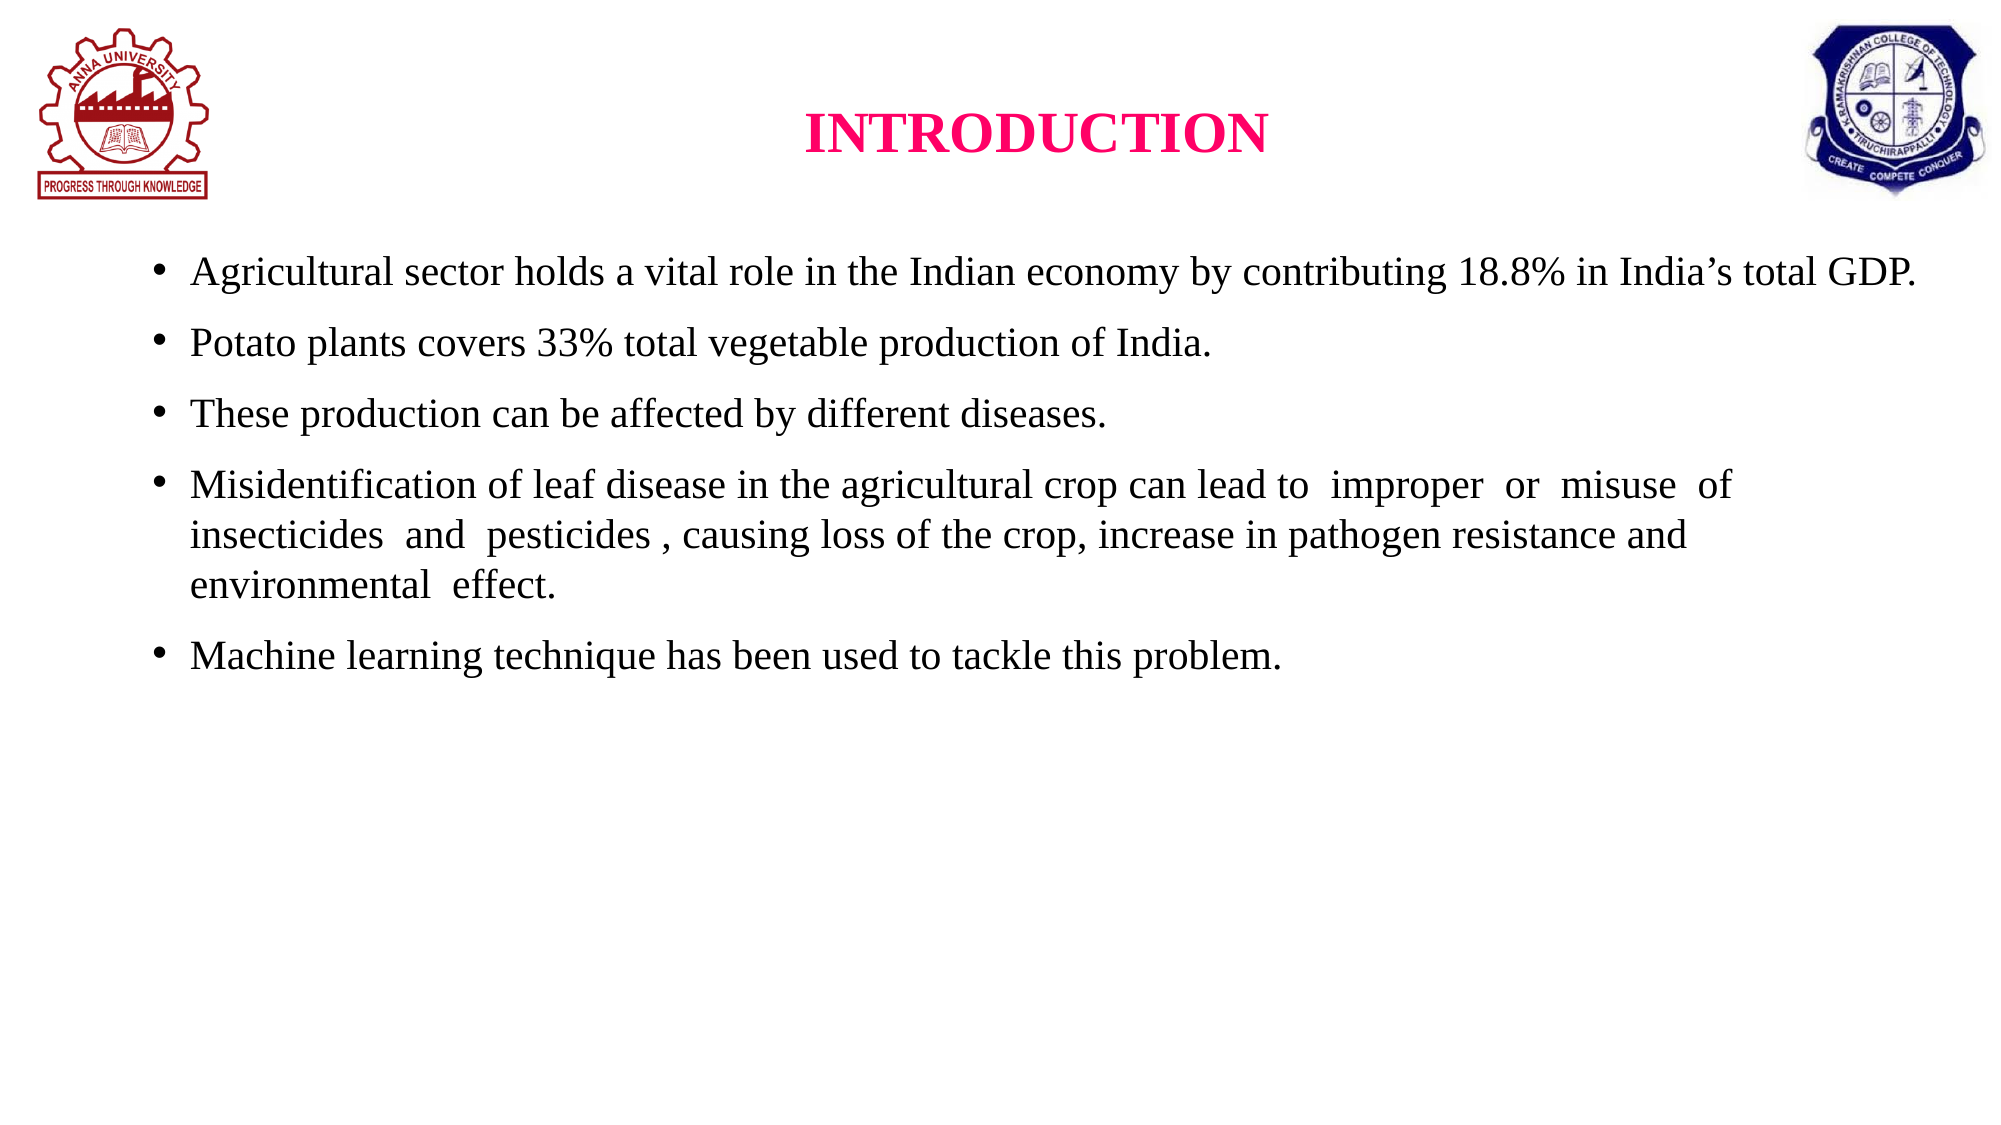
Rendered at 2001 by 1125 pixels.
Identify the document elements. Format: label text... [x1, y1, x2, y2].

picture [34, 26, 210, 201]
list Agricultural sector holds a vital role in the Indian economy by contributing 18.8% in India’s total GDP. Potato plants covers 33% total vegetable production of India. These production can be affected by different diseases. Misidentification of leaf disease in the agricultural crop can lead to improper or misuse of insecticides and pesticides , causing loss of the crop, increase in pathogen resistance and environmental effect. Machine learning technique has been used to tackle this problem. [137, 236, 1937, 743]
picture [1801, 19, 1992, 201]
title INTRODUCTION [673, 101, 1401, 166]
